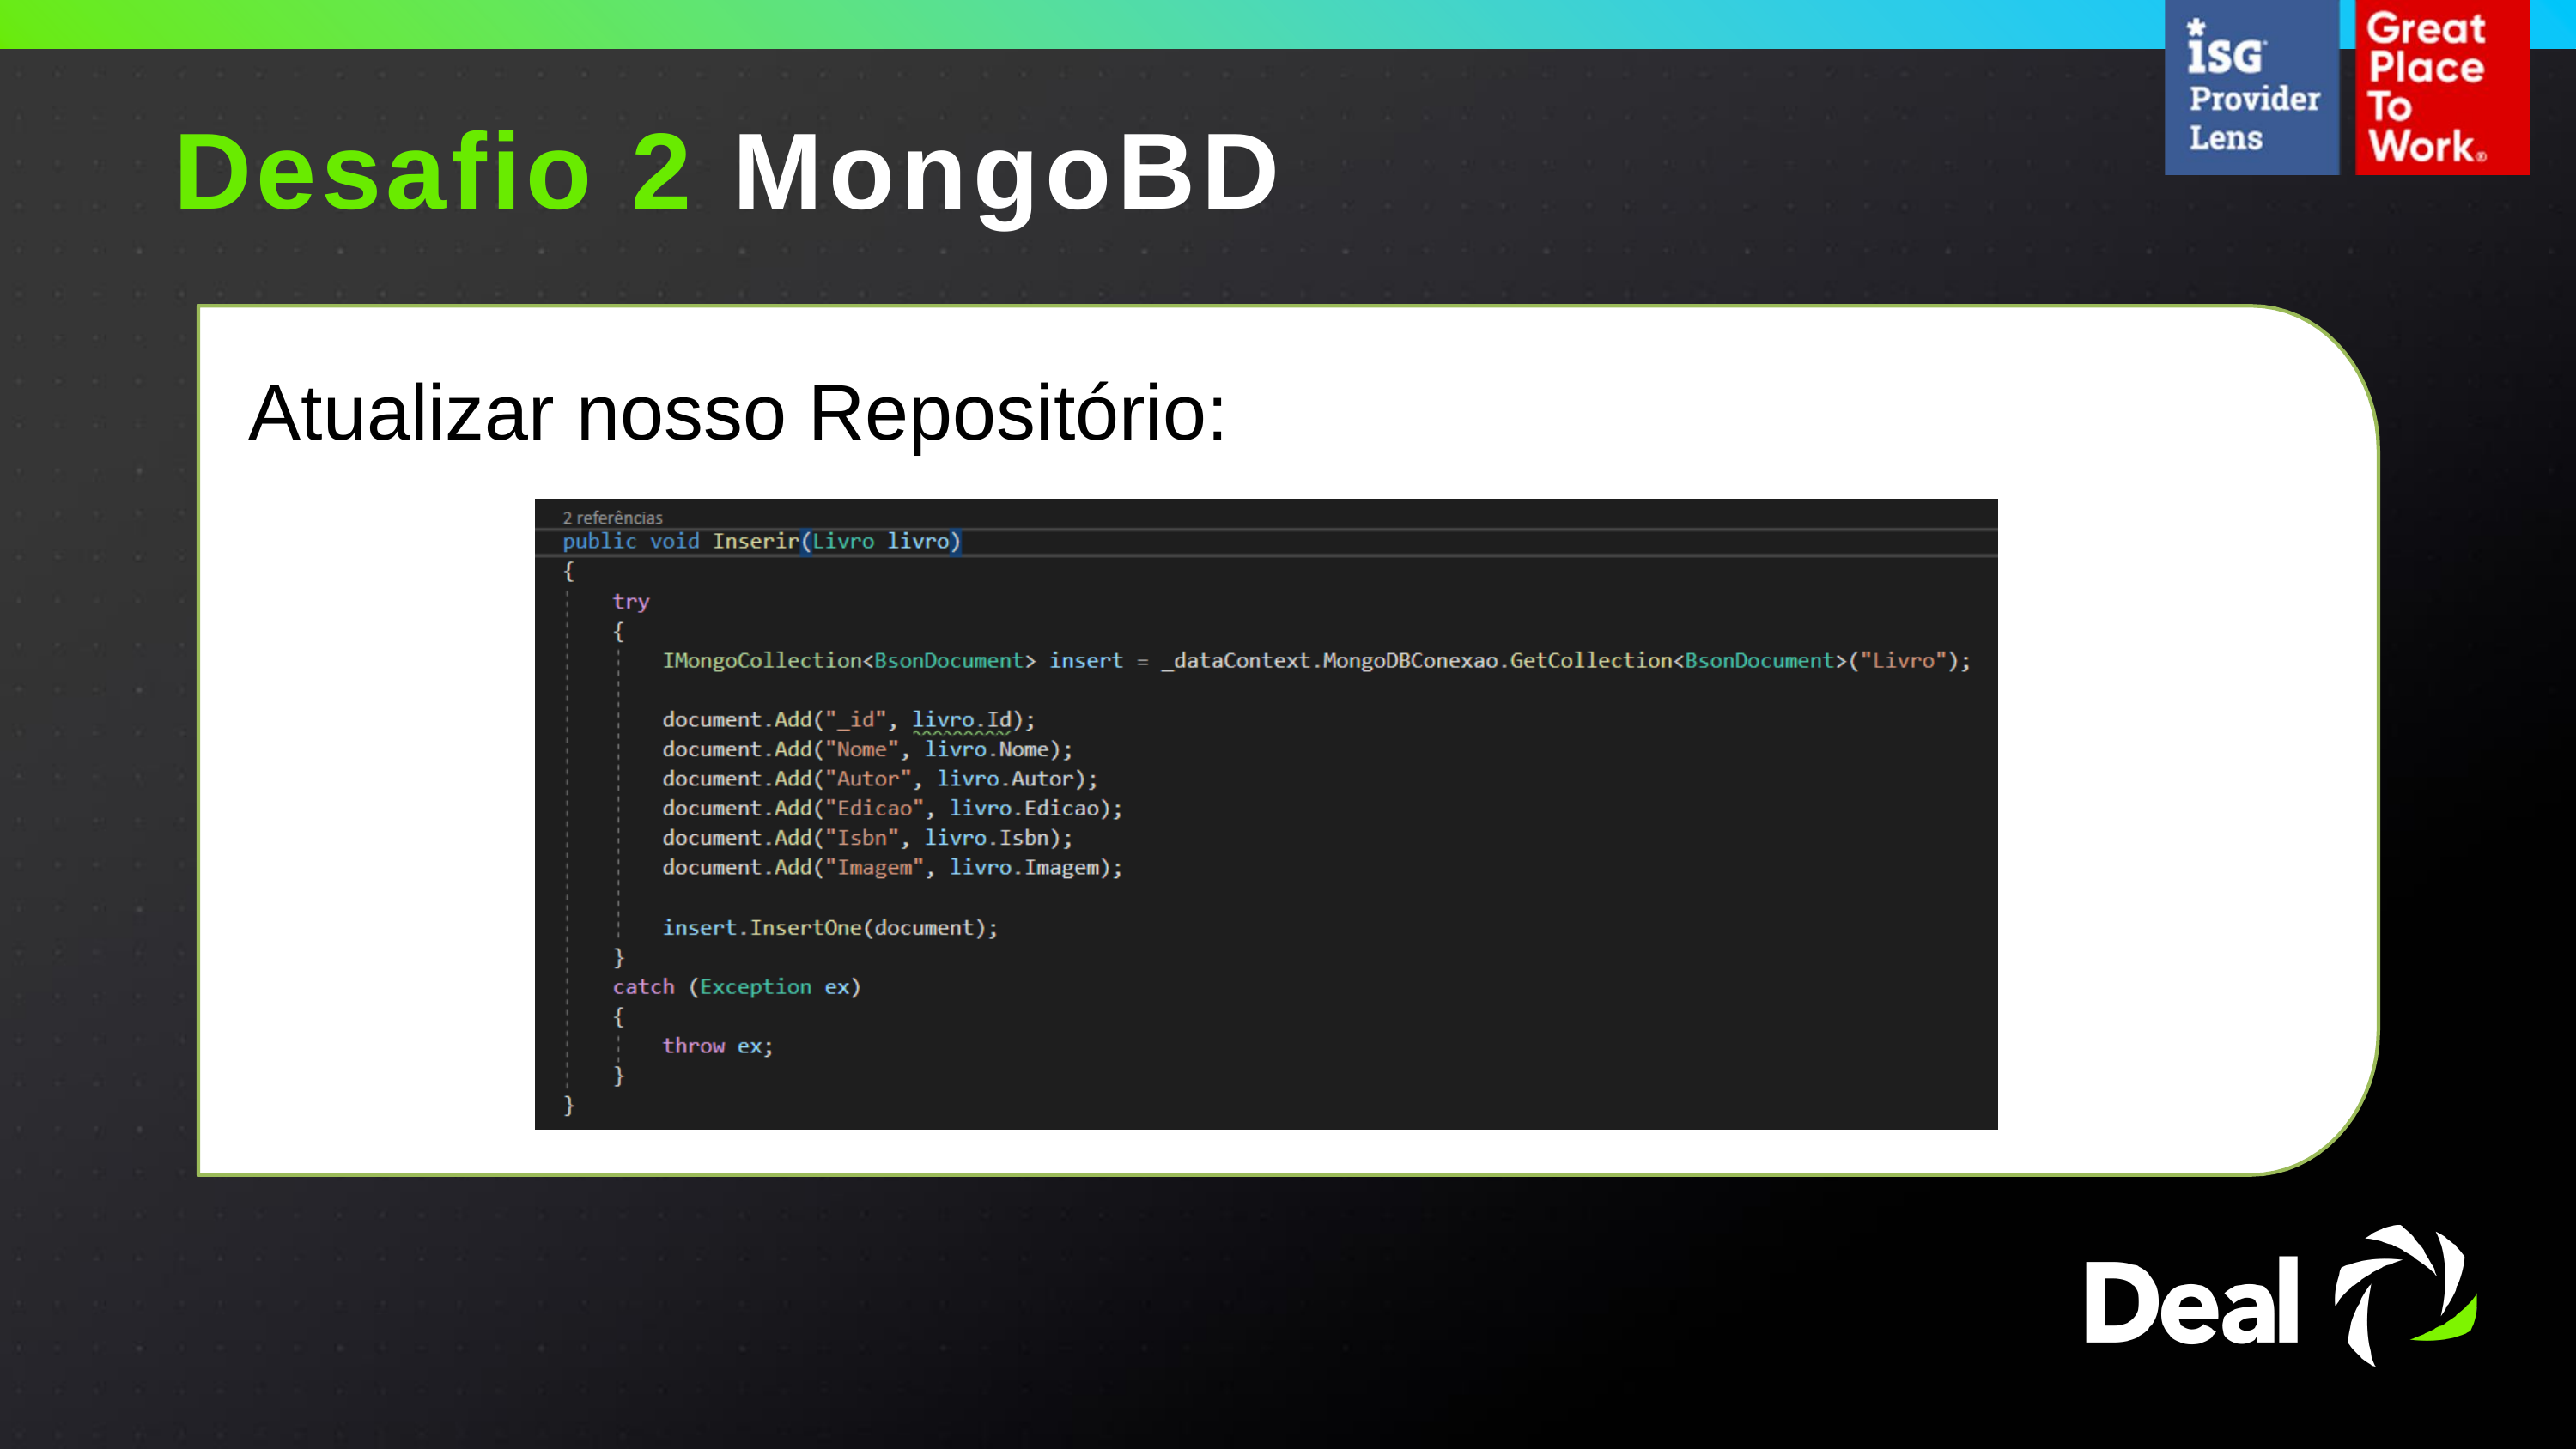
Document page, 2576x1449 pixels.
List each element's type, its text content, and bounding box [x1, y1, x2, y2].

text_box Atualizar nosso Repositório: [246, 359, 2287, 456]
picture [0, 0, 2576, 1449]
text_box Desafio 2 MongoBD [171, 99, 1395, 231]
text_box [196, 304, 2381, 1177]
